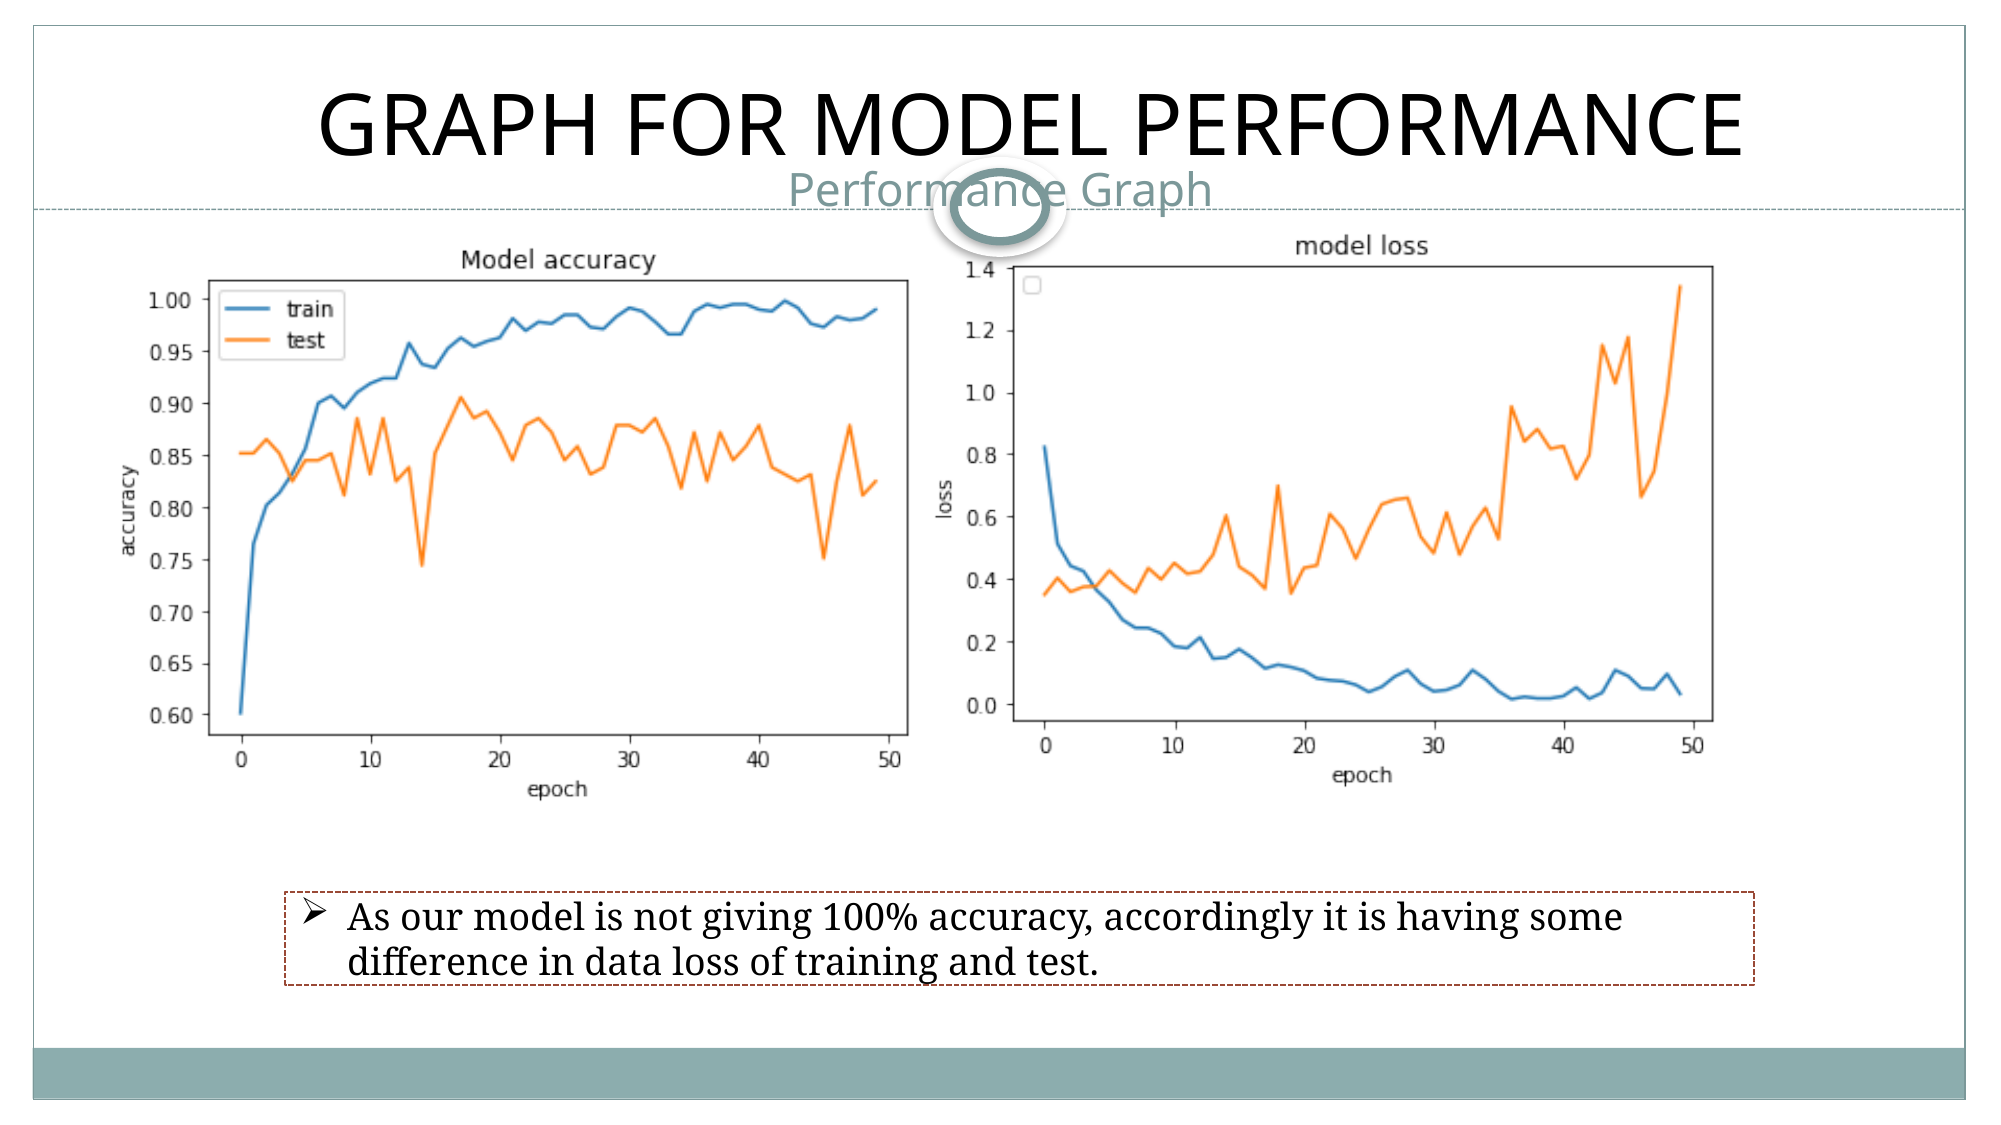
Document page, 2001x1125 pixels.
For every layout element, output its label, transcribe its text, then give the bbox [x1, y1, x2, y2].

text_box Graph for model performance [285, 66, 1780, 152]
title Performance Graph [175, 152, 1826, 224]
text_box As our model is not giving 100% accuracy, accordingly it is having some difference in data loss of training and test. [284, 891, 1755, 986]
picture [104, 220, 1727, 814]
